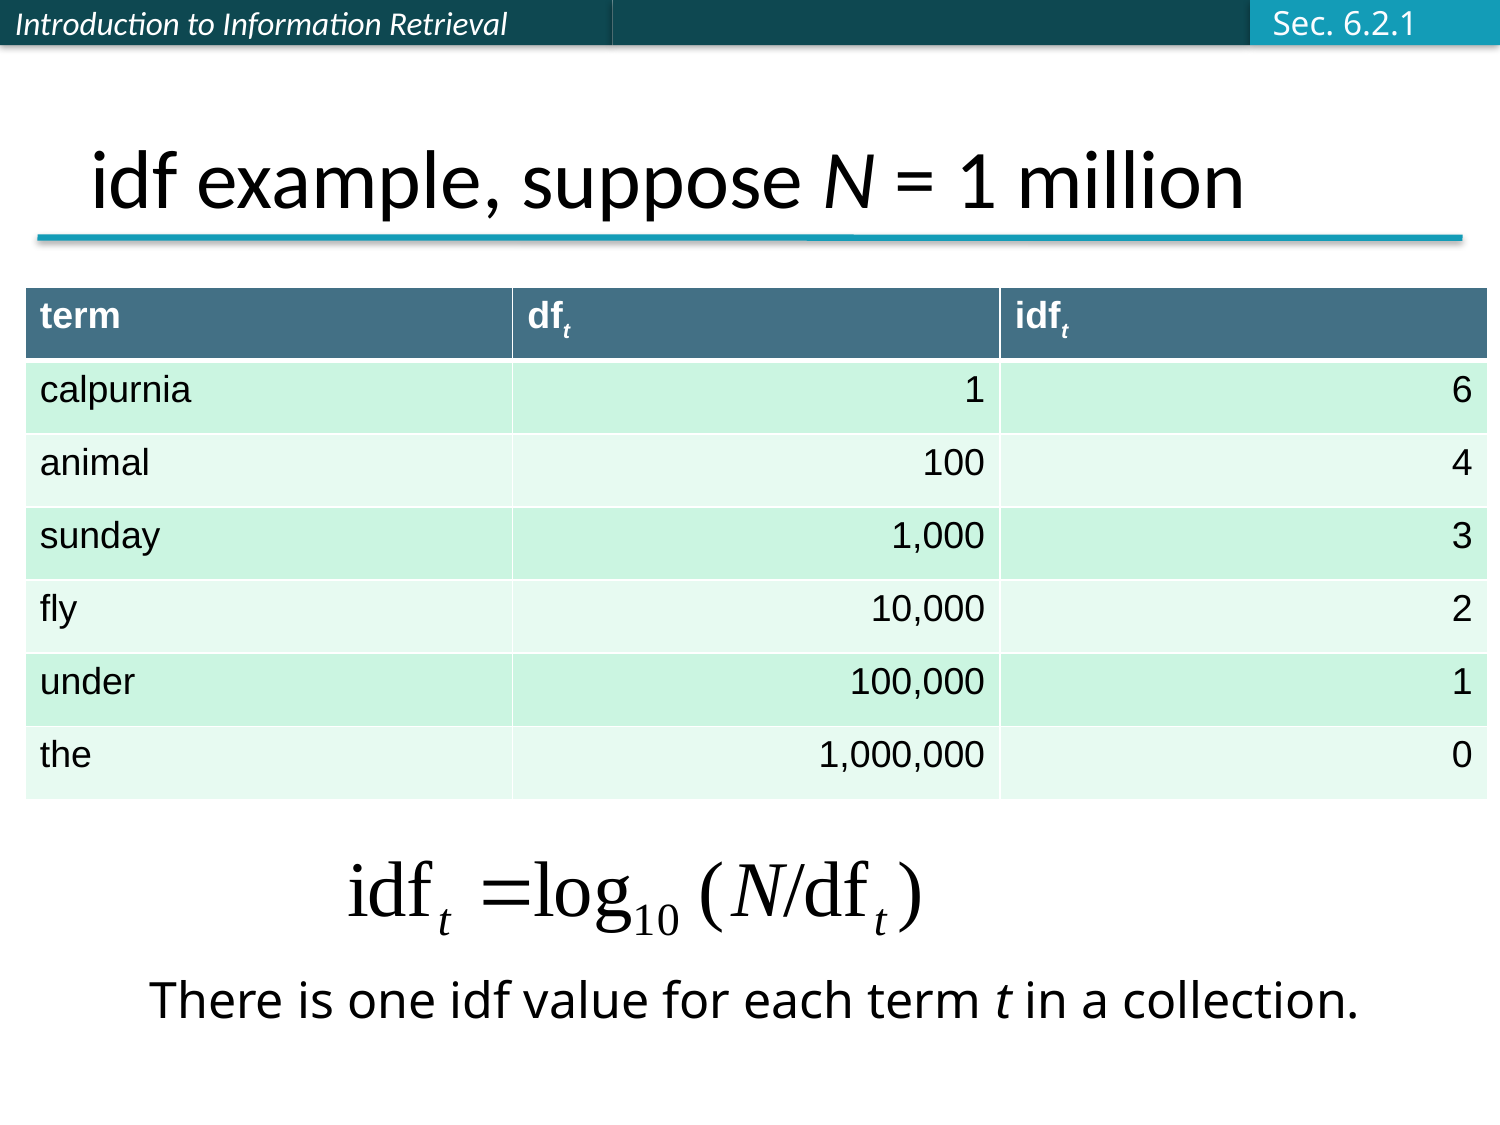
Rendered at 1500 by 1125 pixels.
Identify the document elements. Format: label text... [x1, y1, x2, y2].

table_cell calpurnia [26, 363, 512, 433]
table_header dft [513, 288, 999, 358]
table_cell 1 [1001, 654, 1487, 726]
table_cell 1,000,000 [513, 727, 999, 799]
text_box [337, 837, 935, 956]
table_cell 1 [513, 363, 999, 433]
text_box There is one idf value for each term t in a collection. [134, 961, 1376, 1037]
table_cell 100 [513, 435, 999, 506]
table_header term [26, 288, 512, 358]
table_cell 3 [1001, 508, 1487, 579]
text_box Sec. 6.2.1 [1257, 0, 1434, 50]
table_cell 6 [1001, 363, 1487, 433]
table_cell the [26, 727, 512, 799]
table_cell animal [26, 435, 512, 506]
table_header idft [1001, 288, 1487, 358]
table_cell 1,000 [513, 508, 999, 579]
table_cell fly [26, 581, 512, 652]
table_cell 10,000 [513, 581, 999, 652]
table_cell 4 [1001, 435, 1487, 506]
title idf example, suppose N = 1 million [75, 45, 1425, 233]
table_cell sunday [26, 508, 512, 579]
table_cell 100,000 [513, 654, 999, 726]
table_cell under [26, 654, 512, 726]
table_cell 2 [1001, 581, 1487, 652]
table_cell 0 [1001, 727, 1487, 799]
